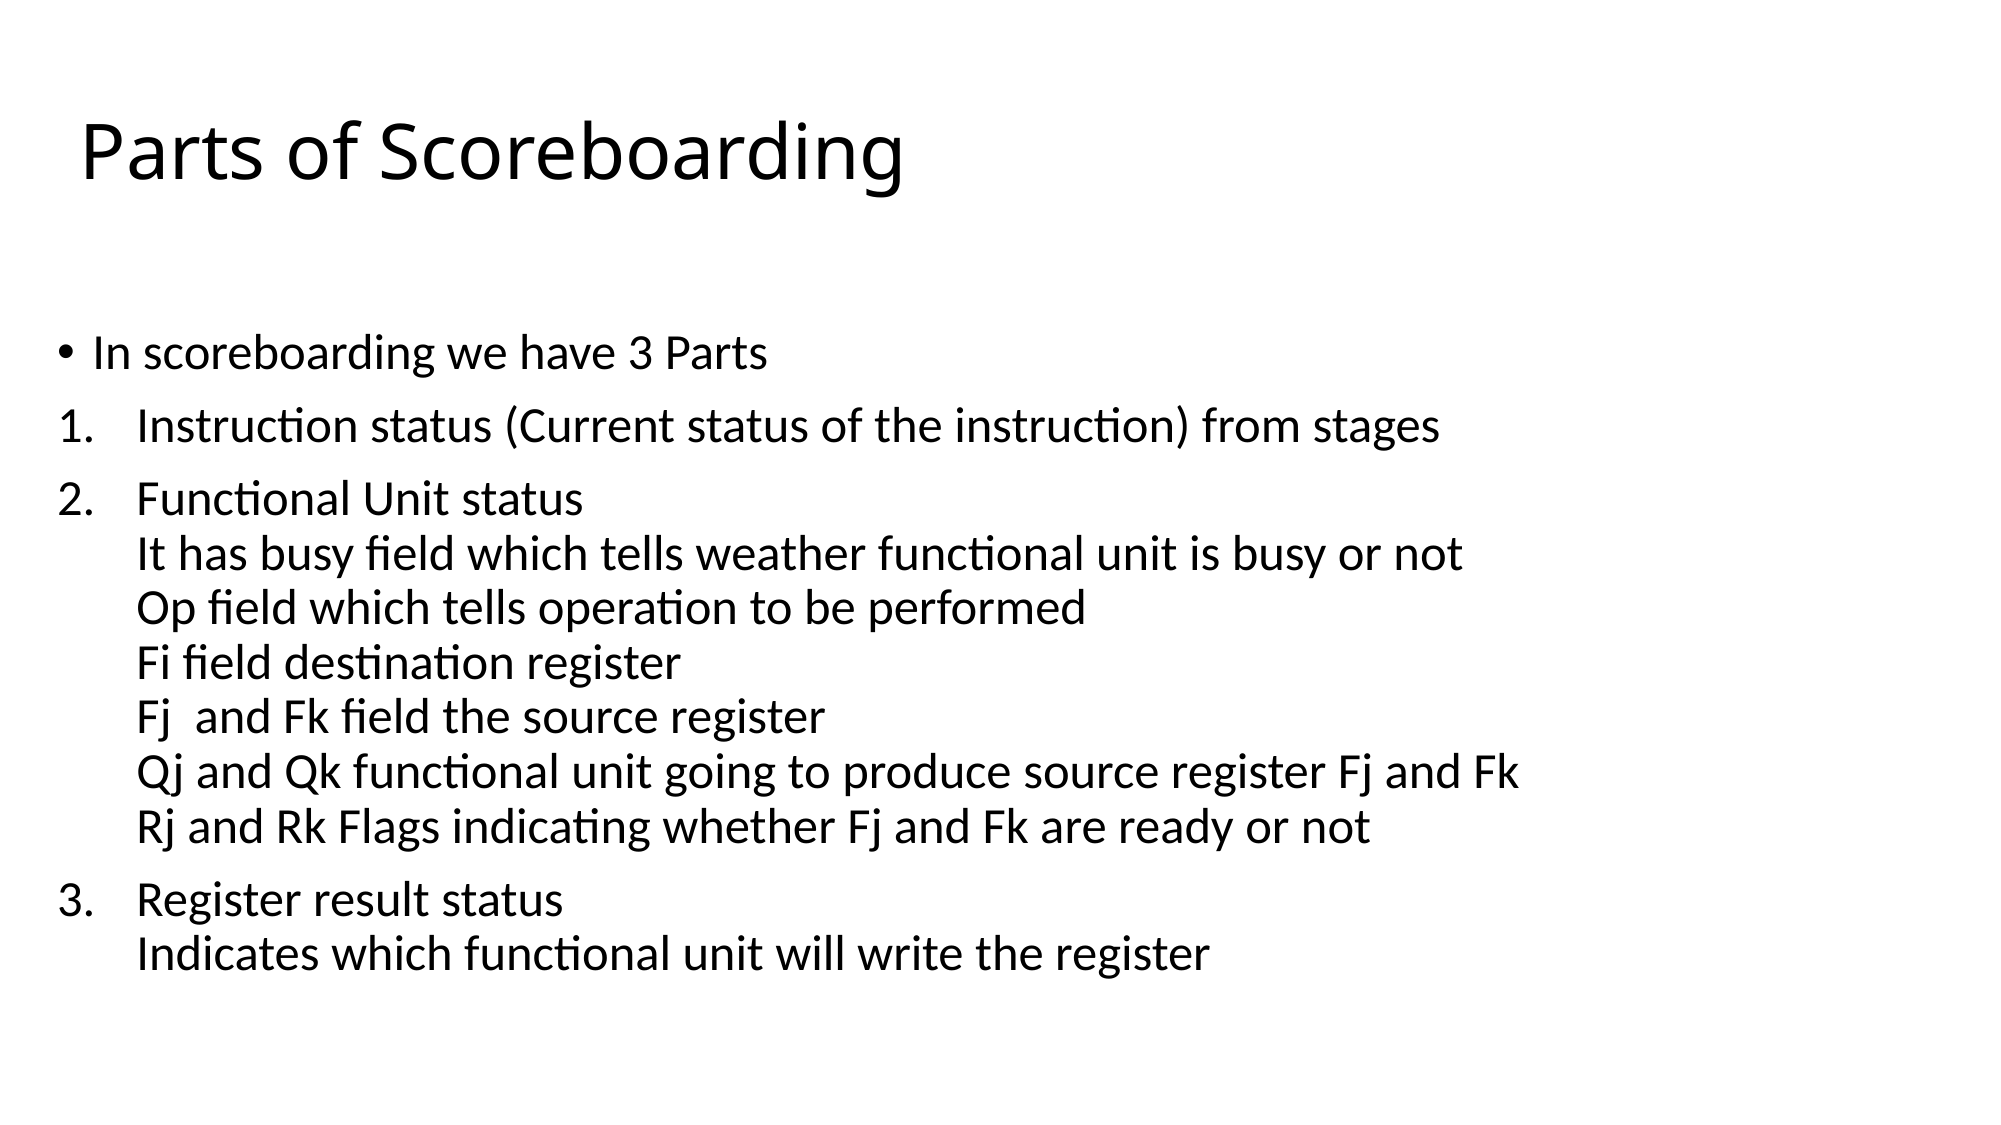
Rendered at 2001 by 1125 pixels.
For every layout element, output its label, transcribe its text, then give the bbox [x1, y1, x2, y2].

title Parts of Scoreboarding [64, 68, 928, 241]
list In scoreboarding we have 3 Parts Instruction status (Current status of the instruction) from stages Functional Unit status It has busy field which tells weather functional unit is busy or not Op field which tells operation to be performed Fi field destination register Fj and Fk field the source register Qj and Qk functional unit going to produce source register Fj and Fk Rj and Rk Flags indicating whether Fj and Fk are ready or not Register result status Indicates which functional unit will write the register [42, 318, 1843, 1045]
